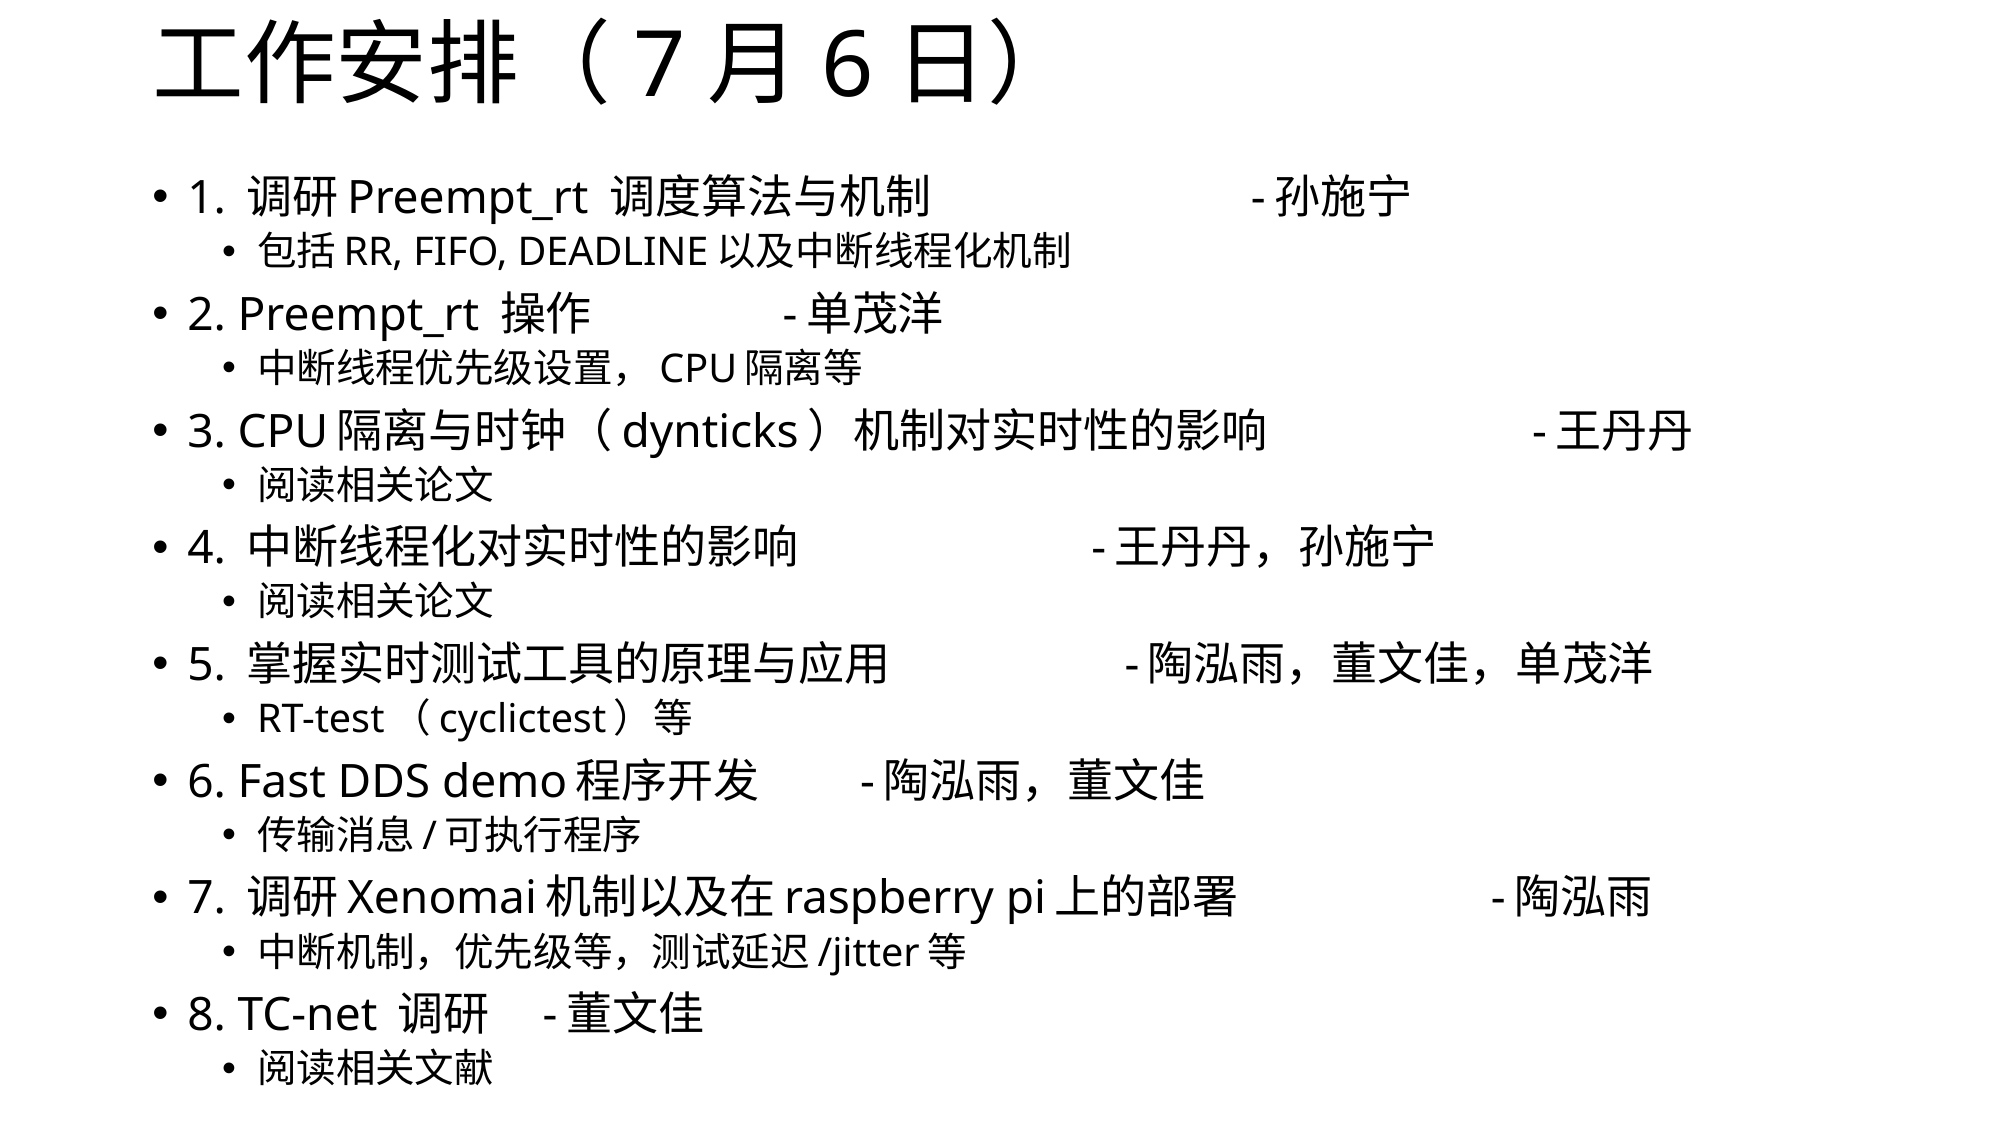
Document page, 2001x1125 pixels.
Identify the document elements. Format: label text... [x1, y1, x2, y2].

title 工作安排（7月6日） [137, 9, 1863, 125]
list 1. 调研Preempt_rt 调度算法与机制 -孙施宁 包括RR, FIFO, DEADLINE以及中断线程化机制 2. Preempt_rt 操作 -单茂洋 中断线程优先级设置，CPU隔离等 3. CPU隔离与时钟（dynticks）机制对实时性的影响 -王丹丹 阅读相关论文 4. 中断线程化对实时性的影响 -王丹丹，孙施宁 阅读相关论文 5. 掌握实时测试工具的原理与应用 -陶泓雨，董文佳，单茂洋 RT-test（cyclictest）等 6. Fast DDS demo程序开发 -陶泓雨，董文佳 传输消息/可执行程序 7. 调研Xenomai机制以及在raspberry pi上的部署 -陶泓雨 中断机制，优先级等，测试延迟/jitter等 8. TC-net 调研 -董文佳 阅读相关文献 [137, 166, 1863, 1116]
